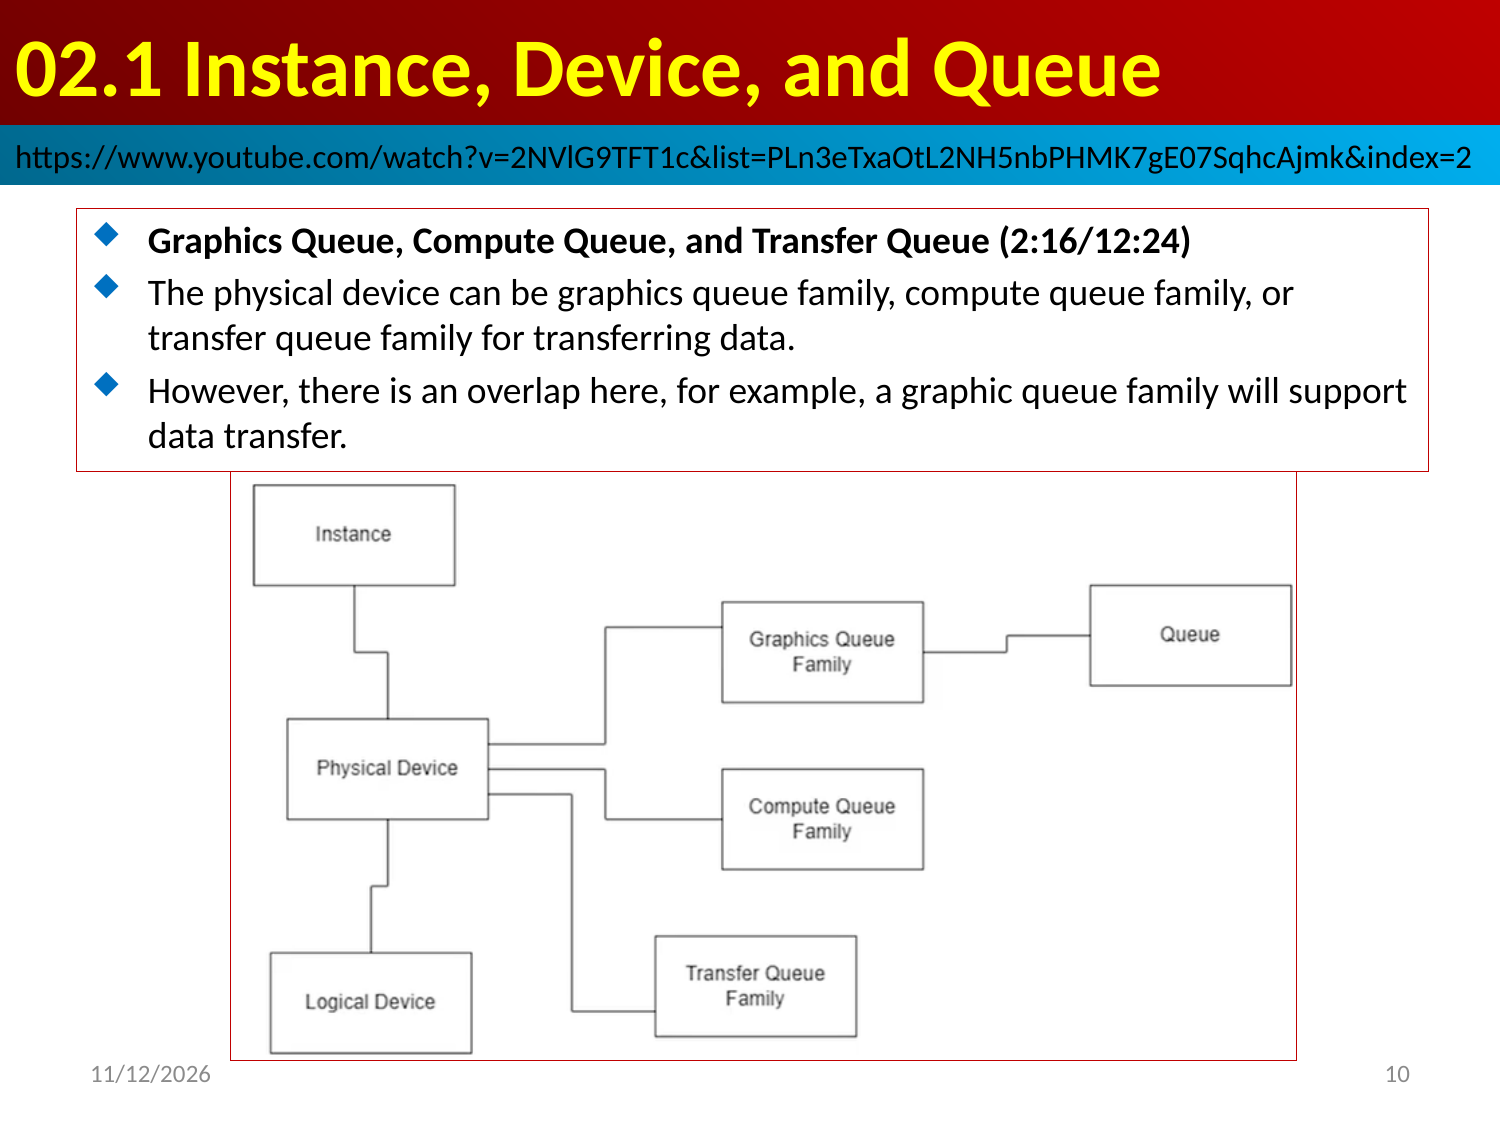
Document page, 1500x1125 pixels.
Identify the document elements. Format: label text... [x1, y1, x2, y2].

picture [229, 470, 1297, 1061]
text_box https://www.youtube.com/watch?v=2NVlG9TFT1c&list=PLn3eTxaOtL2NH5nbPHMK7gE07SqhcAjmk&index=2 [0, 125, 1500, 185]
slide_number 10 [1074, 1042, 1425, 1103]
subtitle Graphics Queue, Compute Queue, and Transfer Queue (2:16/12:24) The physical device can be graphics queue family, compute queue family, or transfer queue family for transferring data. However, there is an overlap here, for example, a graphic queue family will support data transfer. [76, 208, 1429, 472]
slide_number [75, 1042, 425, 1103]
title 02.1 Instance, Device, and Queue [0, 0, 1500, 125]
